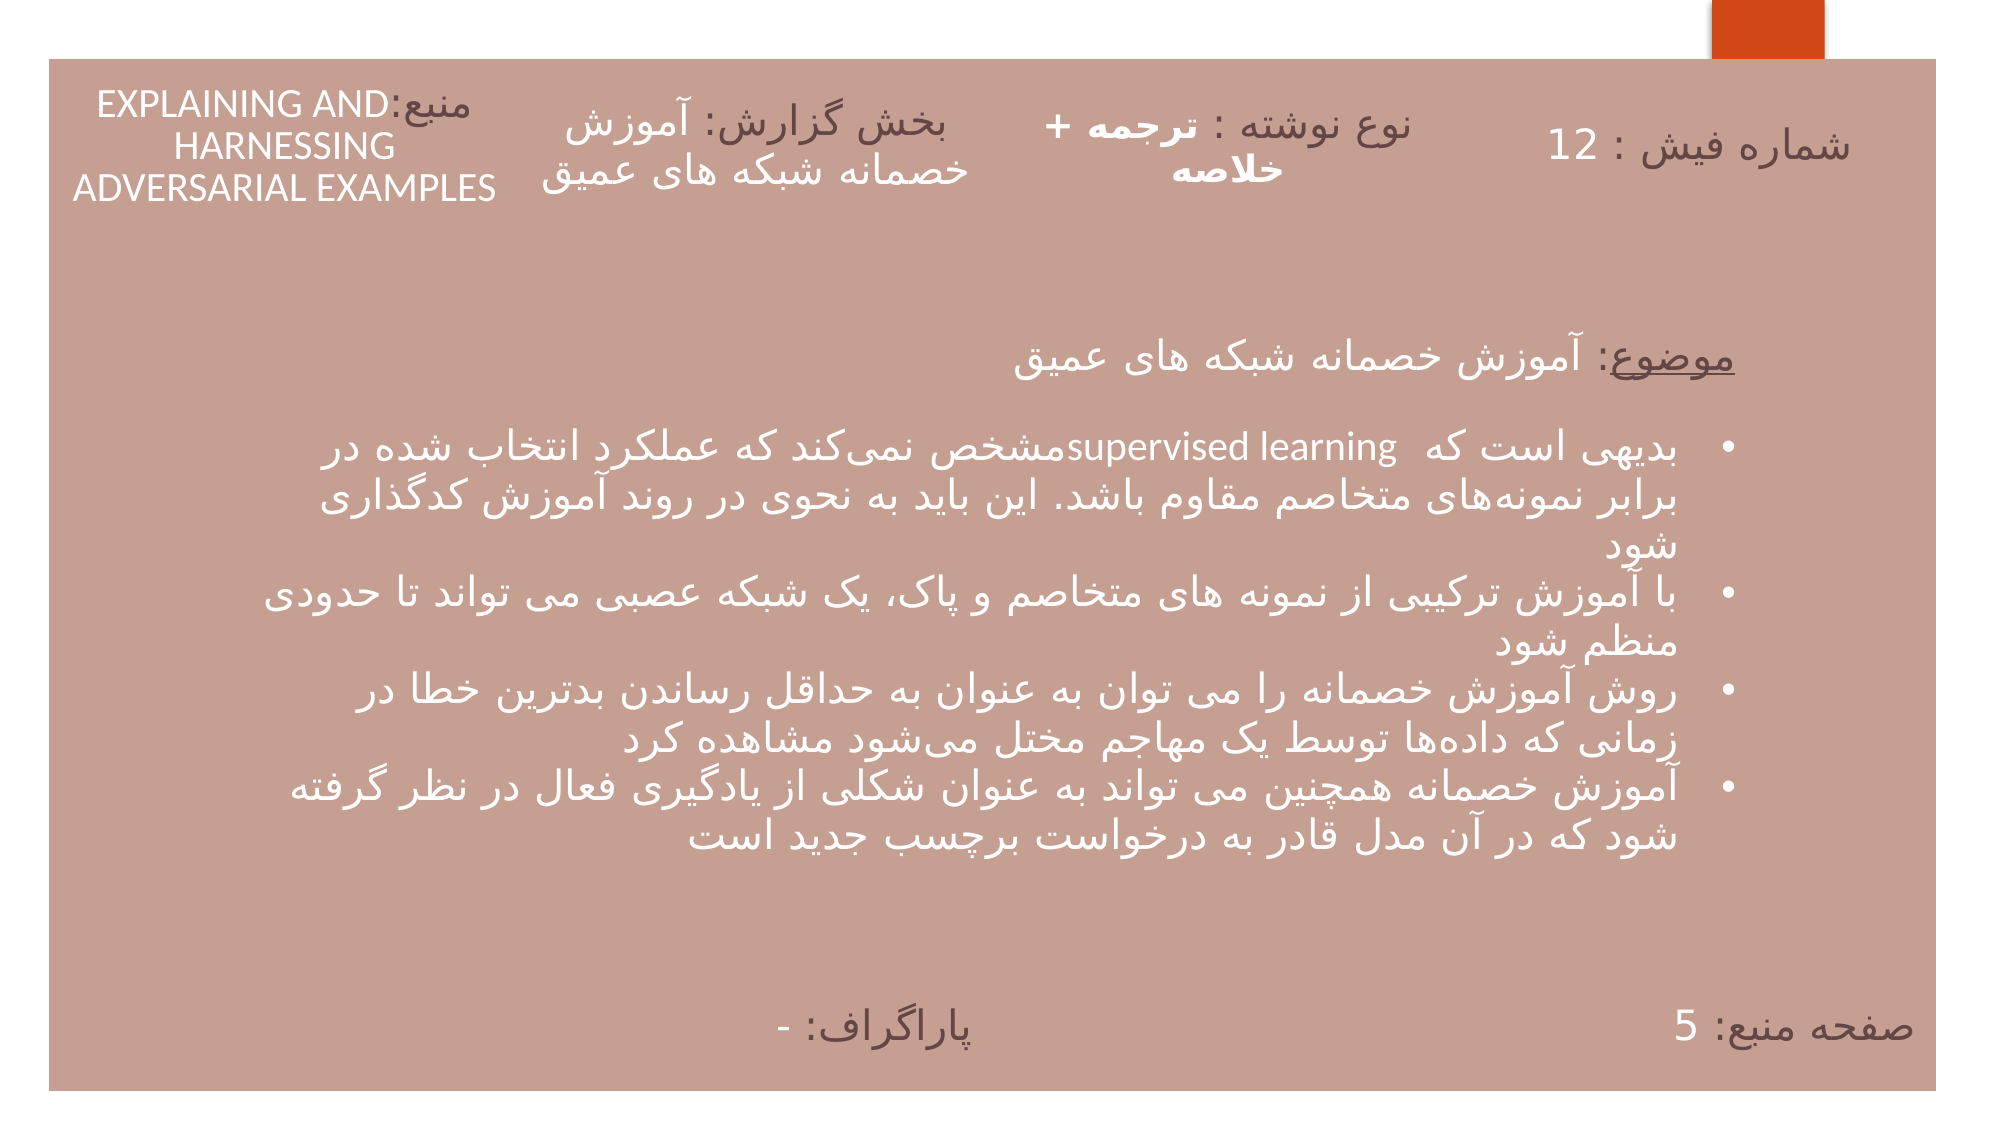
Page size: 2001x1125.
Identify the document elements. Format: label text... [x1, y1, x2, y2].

table_header شماره فیش : 12 [1464, 59, 1936, 232]
table_header منبع:EXPLAINING AND HARNESSING ADVERSARIAL EXAMPLES [49, 59, 521, 232]
table_header نوع نوشته : ترجمه + خلاصه [992, 59, 1464, 232]
table_cell پاراگراف: - [49, 961, 992, 1091]
table_cell موضوع: آموزش خصمانه شبکه های عمیق بدیهی است که supervised learningمشخص نمی‌کند که عملکرد انتخاب شده در برابر نمونه‌های متخاصم مقاوم باشد. این باید به نحوی در روند آموزش کدگذاری شود با آموزش ترکیبی از نمونه های متخاصم و پاک، یک شبکه عصبی می تواند تا حدودی منظم شود روش آموزش خصمانه را می توان به عنوان به حداقل رساندن بدترین خطا در زمانی که داده‌ها توسط یک مهاجم مختل می‌شود مشاهده کرد آموزش خصمانه همچنین می تواند به عنوان شکلی از یادگیری فعال در نظر گرفته شود که در آن مدل قادر به درخواست برچسب جدید است [49, 232, 1936, 961]
table_cell صفحه منبع: 5 [992, 961, 1936, 1091]
table_header بخش گزارش: آموزش خصمانه شبکه های عمیق [521, 59, 992, 232]
